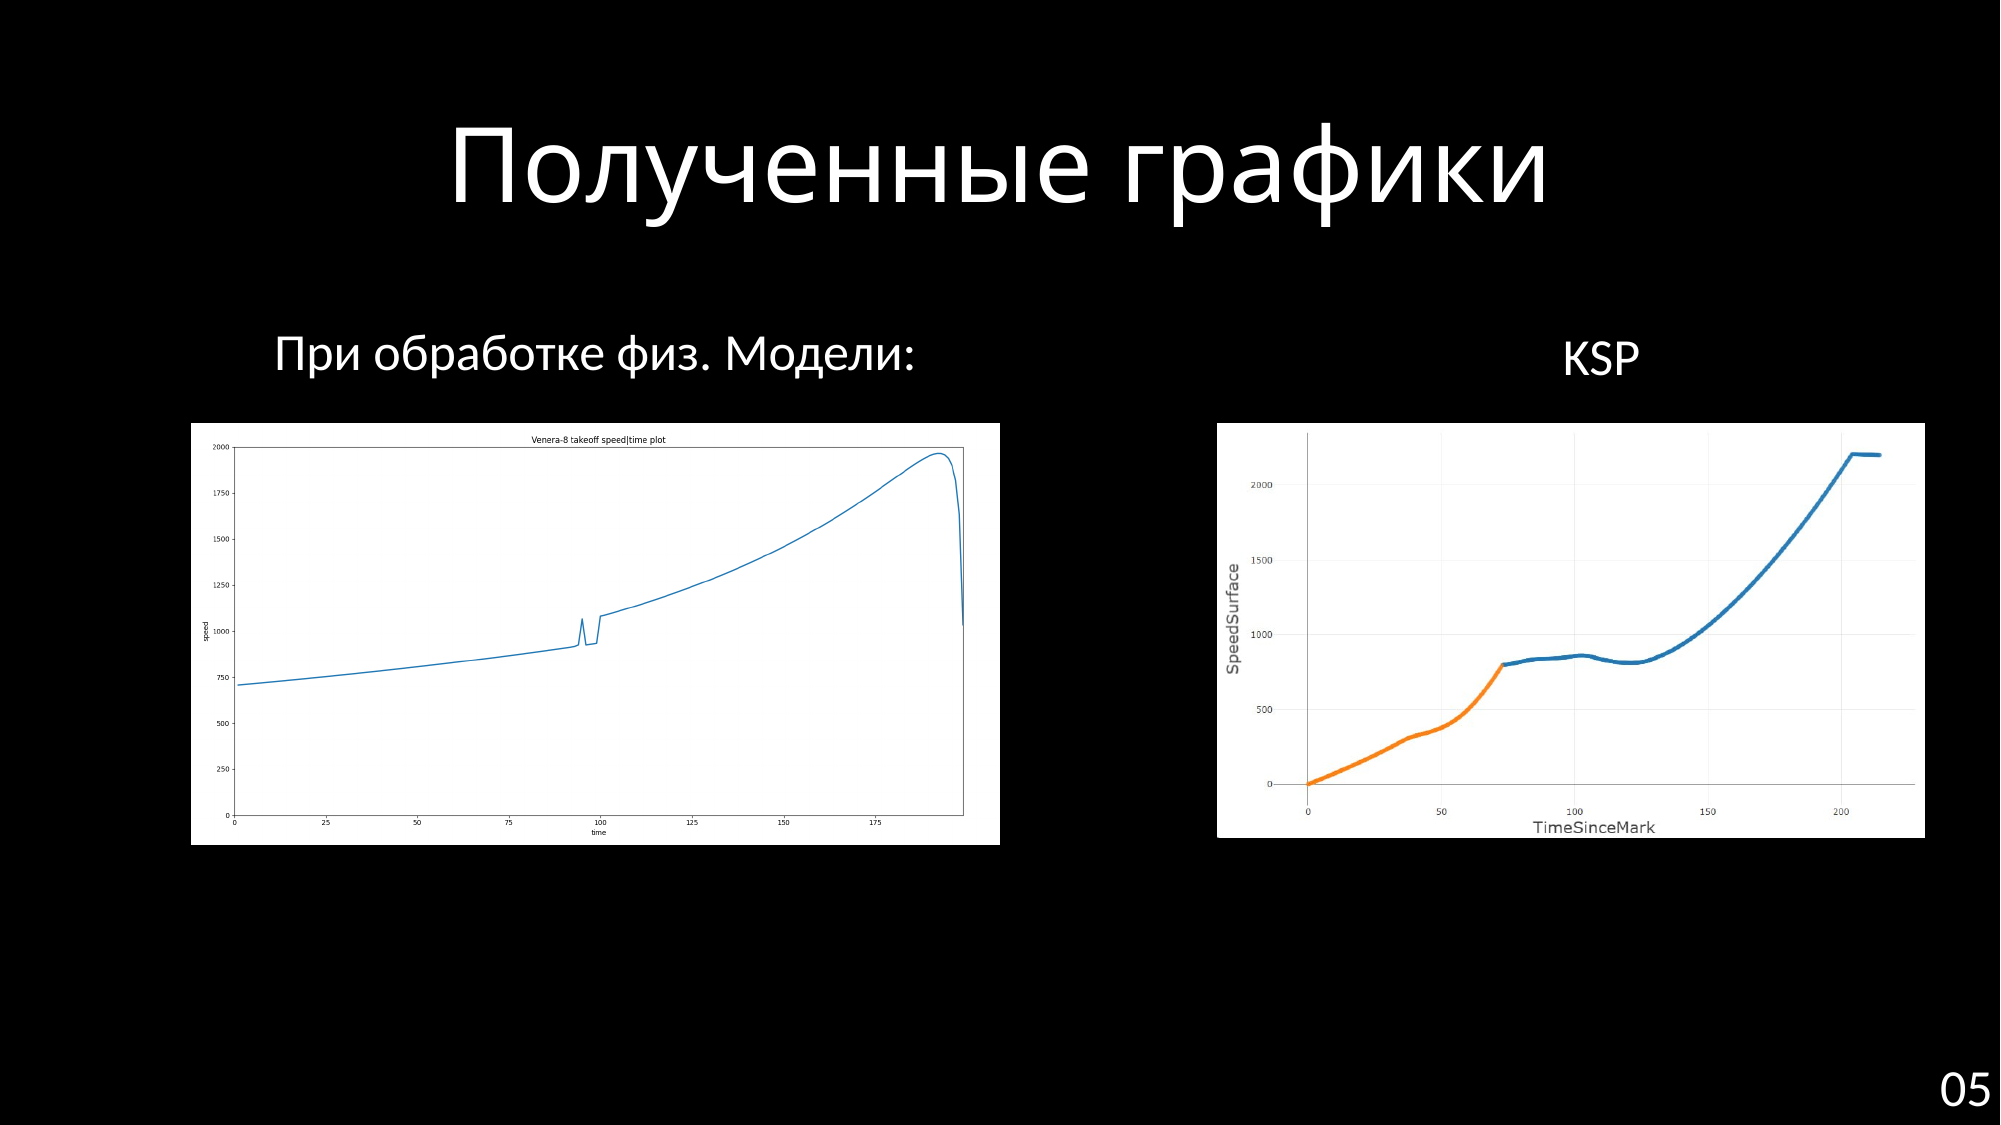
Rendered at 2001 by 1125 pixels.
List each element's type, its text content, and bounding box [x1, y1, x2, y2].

text_box При обработке физ. Модели: [259, 311, 932, 389]
title Полученные графики [137, 59, 1863, 278]
picture [1217, 423, 1925, 838]
text_box 05 [1925, 1046, 2000, 1124]
text_box KSP [1548, 316, 1656, 394]
picture [191, 423, 1000, 845]
